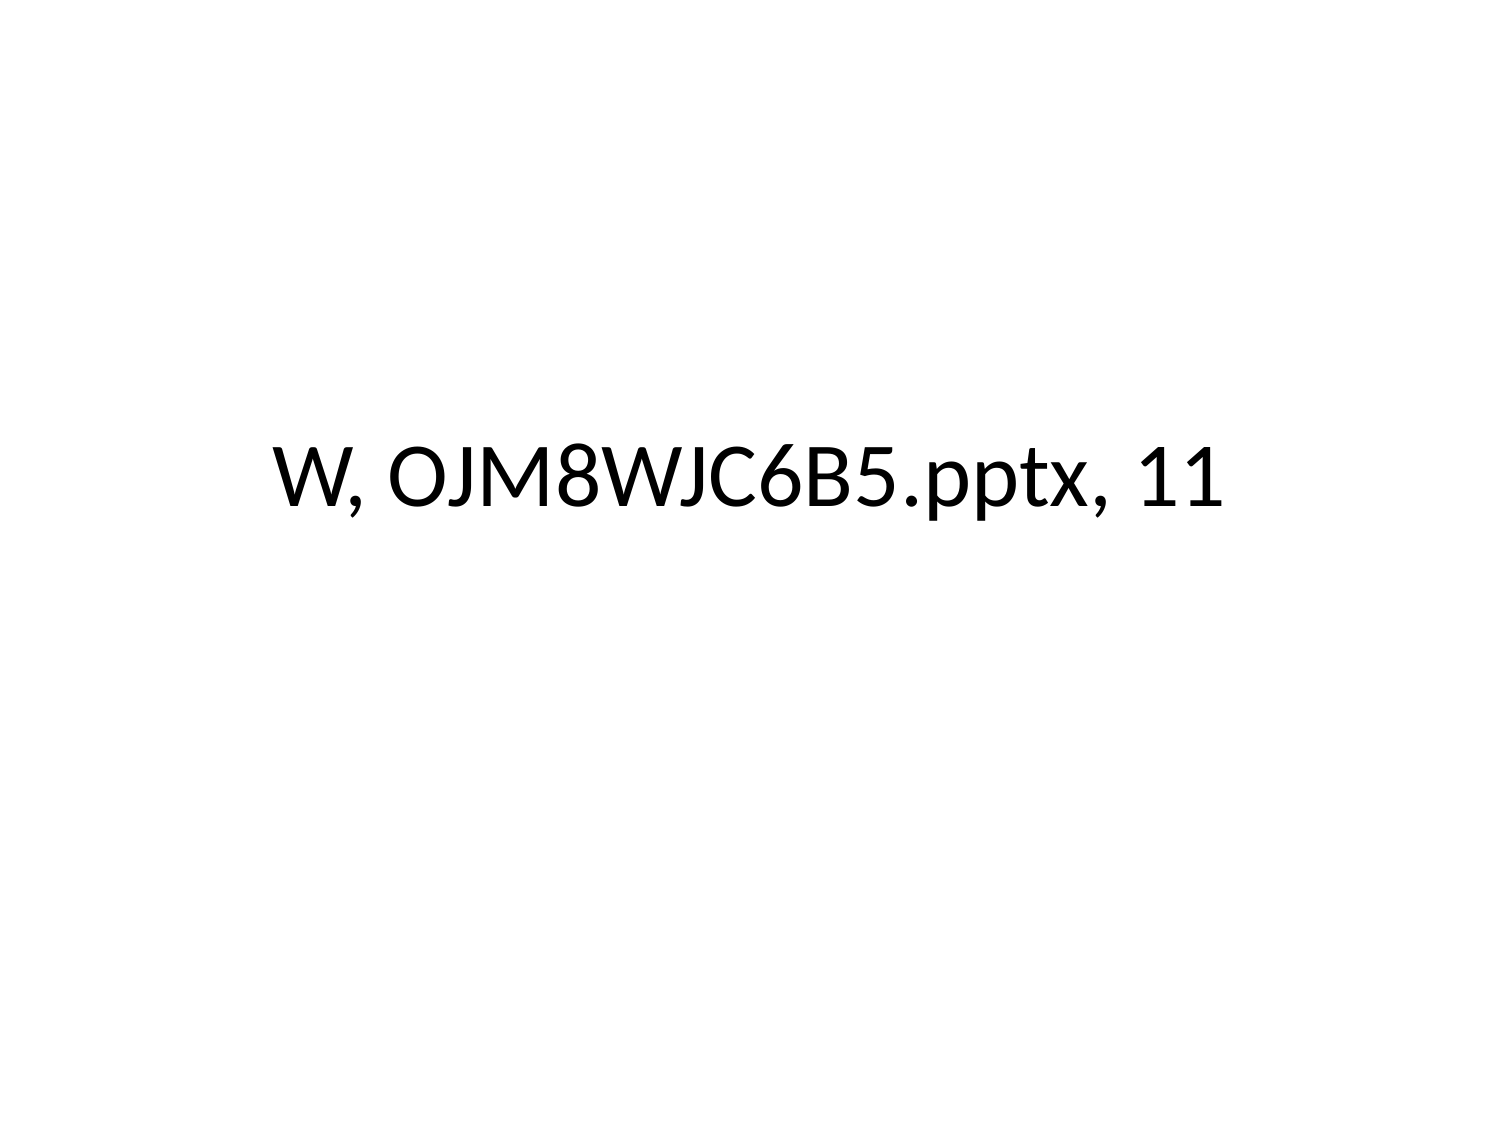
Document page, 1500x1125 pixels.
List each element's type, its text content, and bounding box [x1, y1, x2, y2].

title W, OJM8WJC6B5.pptx, 11 [112, 349, 1388, 591]
